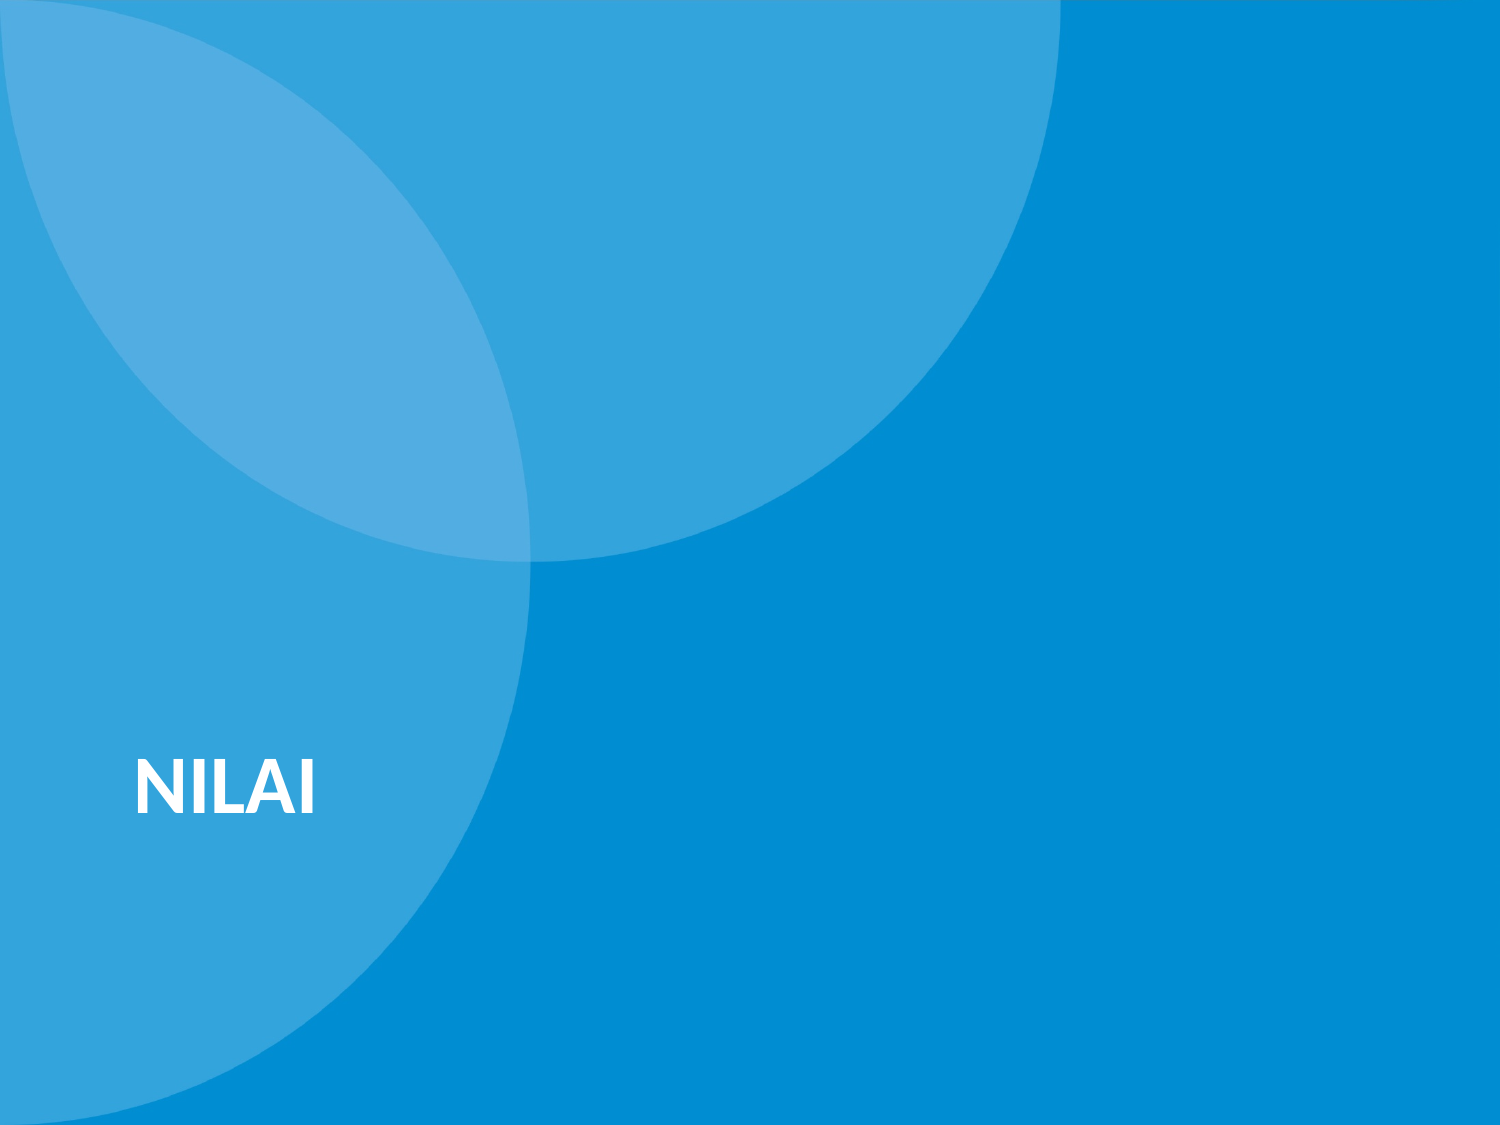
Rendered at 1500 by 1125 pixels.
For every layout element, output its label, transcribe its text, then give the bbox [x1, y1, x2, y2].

picture [0, 0, 1060, 1125]
title Nilai [118, 722, 1394, 947]
